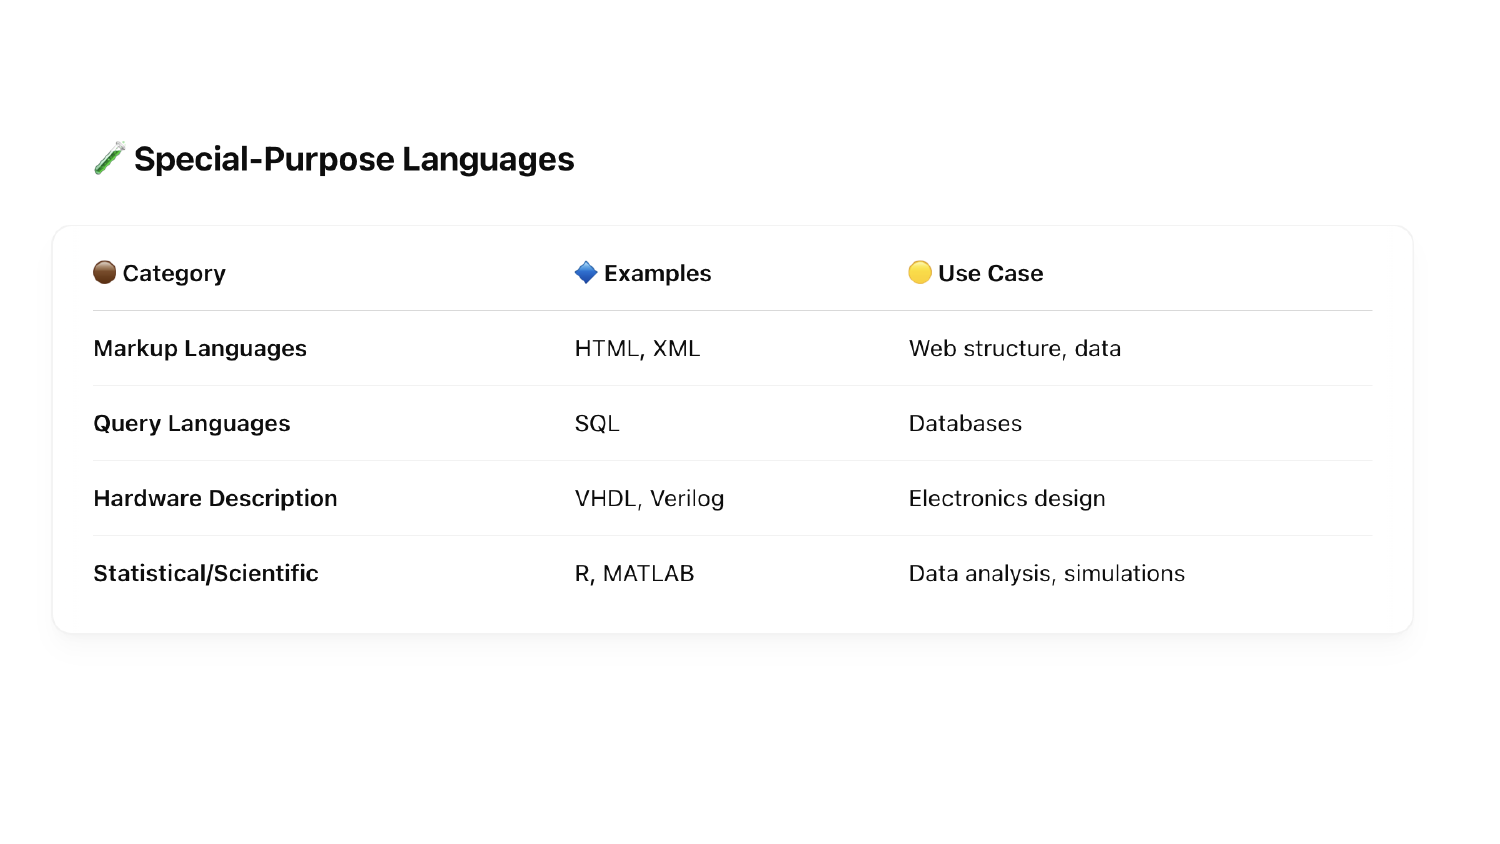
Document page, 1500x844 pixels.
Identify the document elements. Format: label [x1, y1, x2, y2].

picture [11, 121, 1462, 672]
